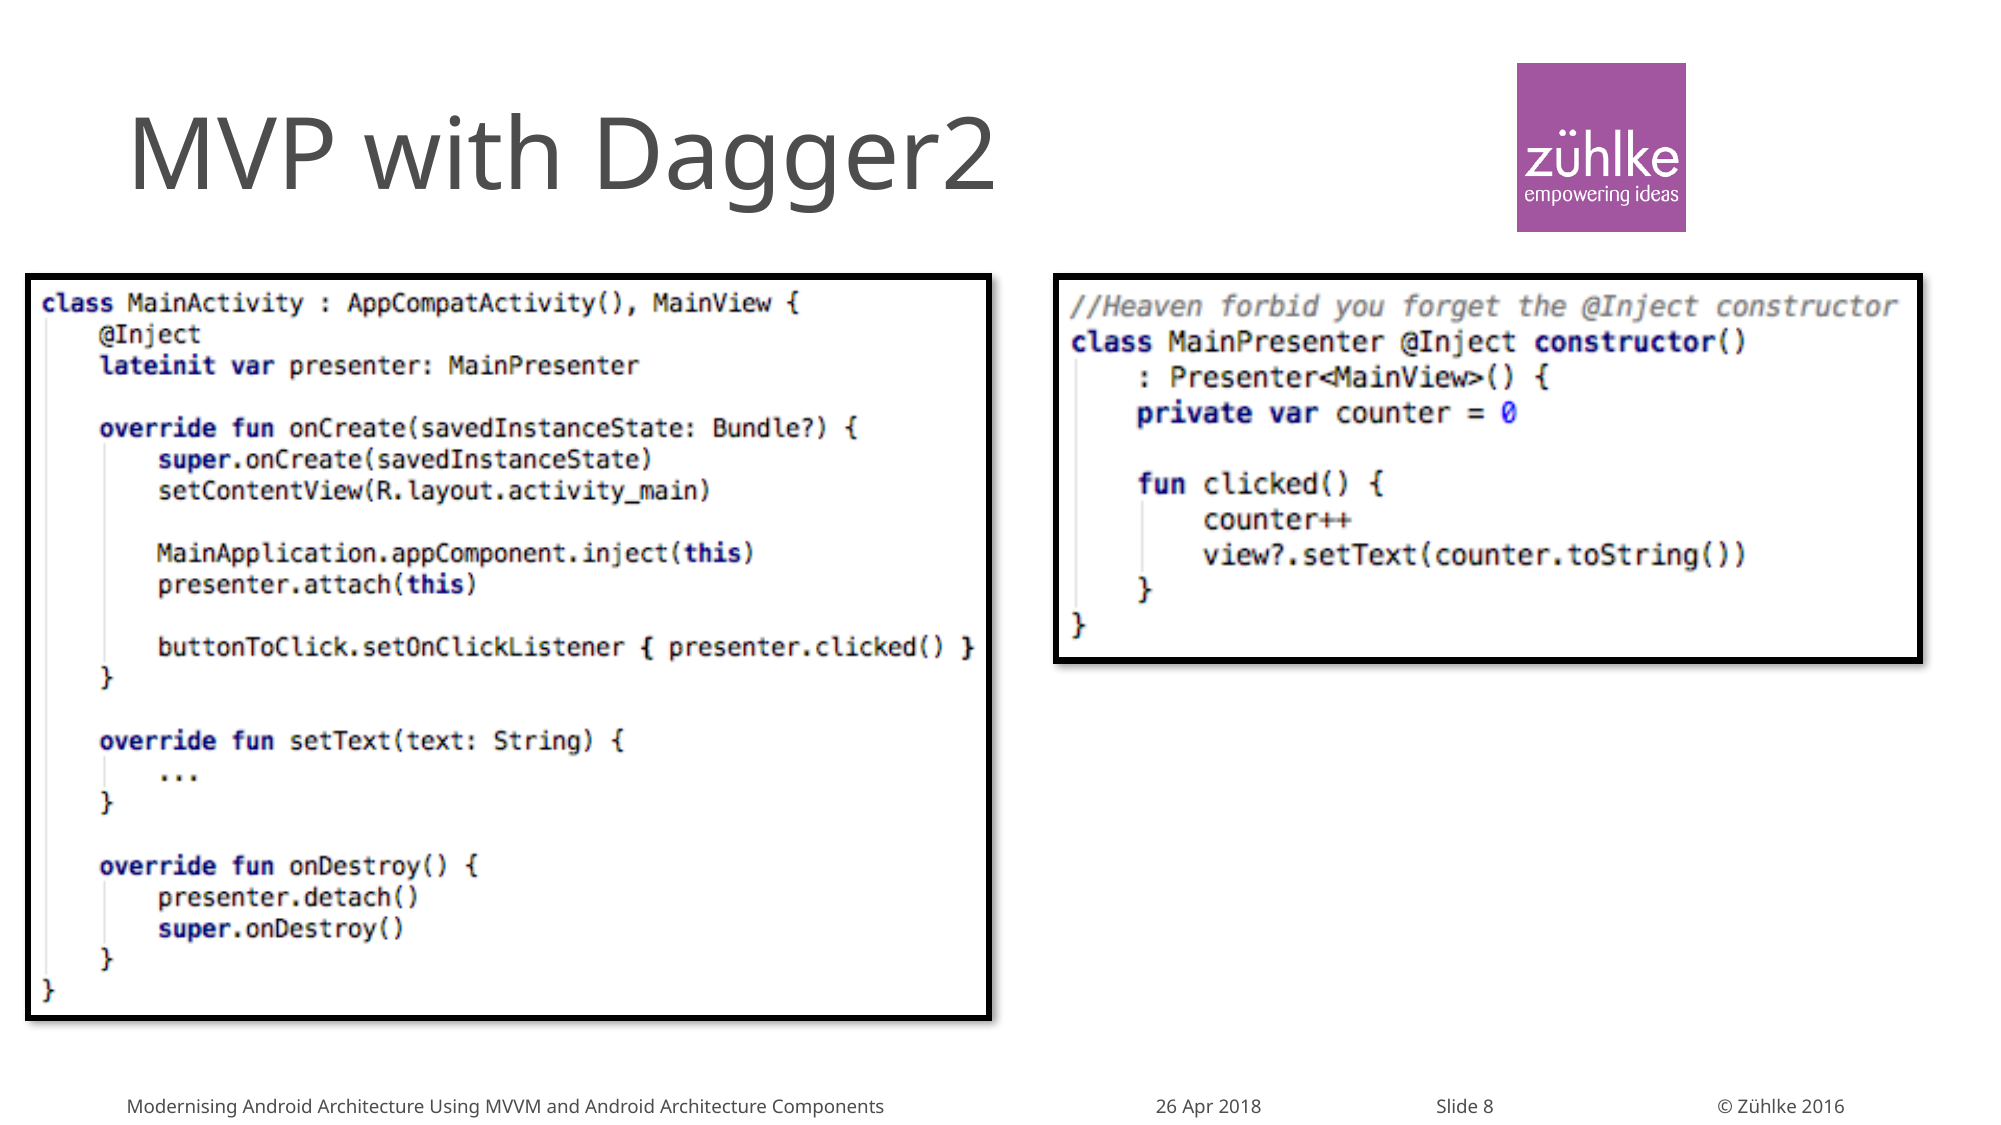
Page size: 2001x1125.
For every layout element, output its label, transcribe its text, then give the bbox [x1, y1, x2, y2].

picture [31, 279, 986, 1016]
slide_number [1155, 1094, 1406, 1120]
slide_number Slide 8 [1436, 1094, 1686, 1120]
picture [1058, 279, 1917, 658]
picture [1517, 63, 1686, 232]
footer Modernising Android Architecture Using MVVM and Android Architecture Components [126, 1094, 1125, 1120]
title MVP with Dagger2 [126, 42, 1406, 265]
